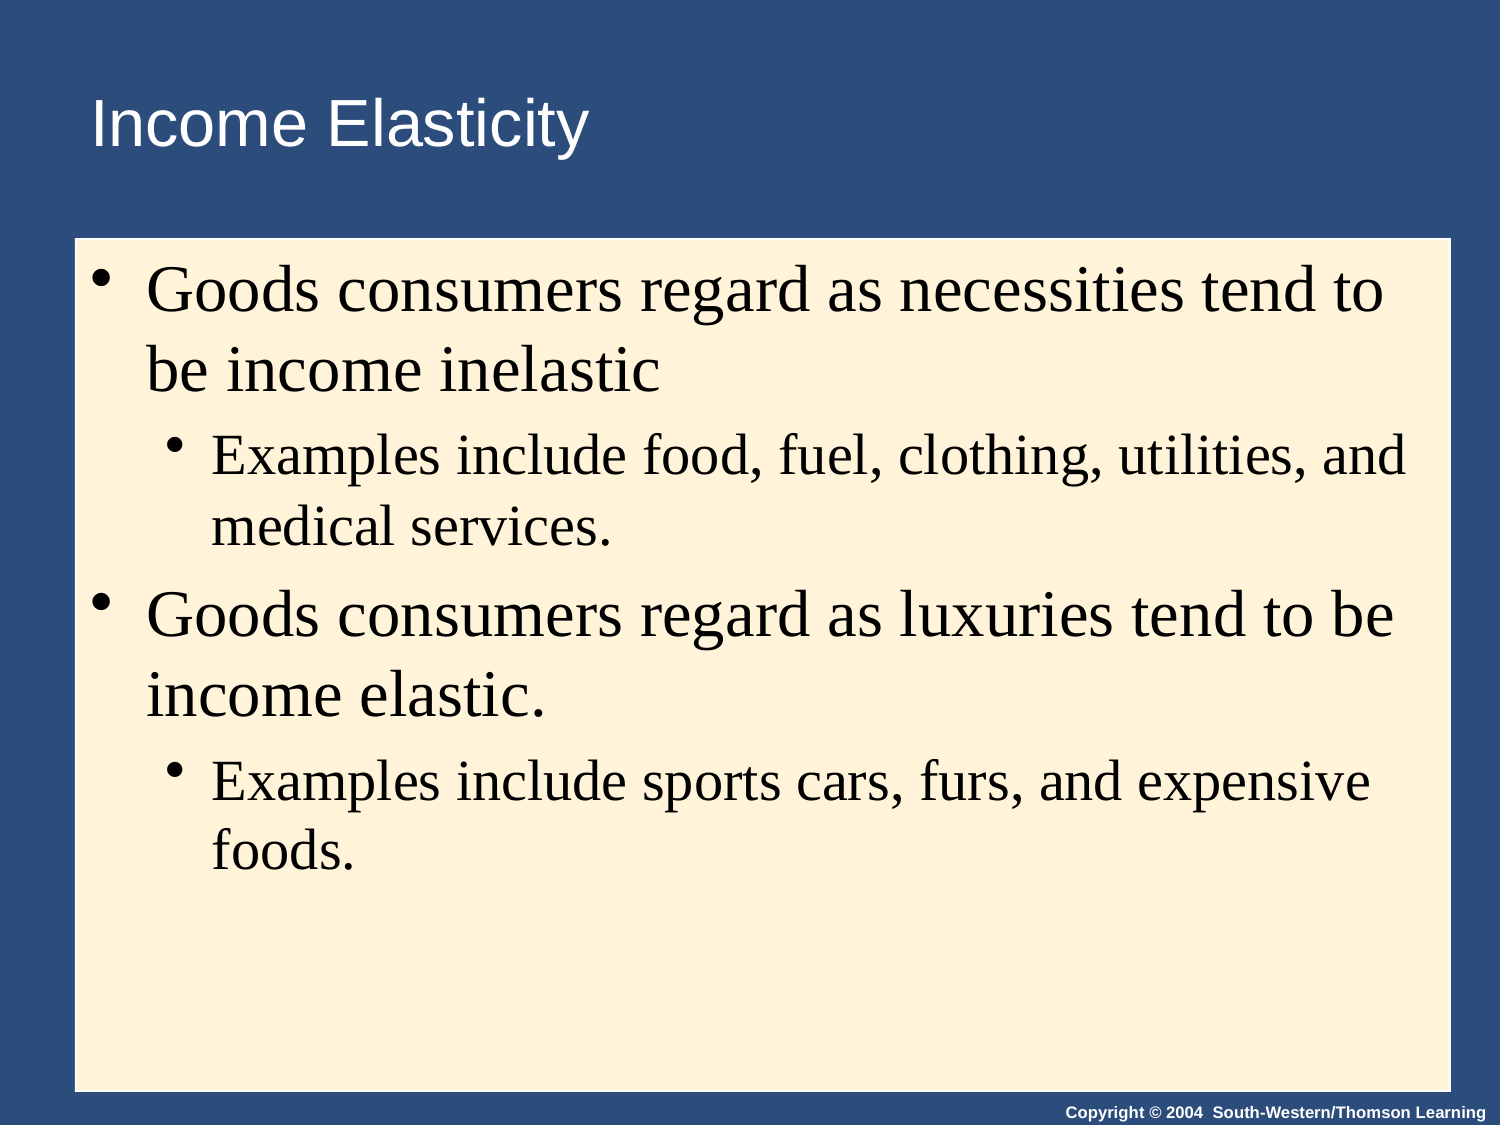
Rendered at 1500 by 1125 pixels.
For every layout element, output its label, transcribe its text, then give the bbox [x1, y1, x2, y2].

list Goods consumers regard as necessities tend to be income inelastic Examples include food, fuel, clothing, utilities, and medical services. Goods consumers regard as luxuries tend to be income elastic. Examples include sports cars, furs, and expensive foods. [75, 237, 1450, 1090]
title Income Elasticity [75, 24, 1450, 225]
picture [74, 238, 1451, 1092]
